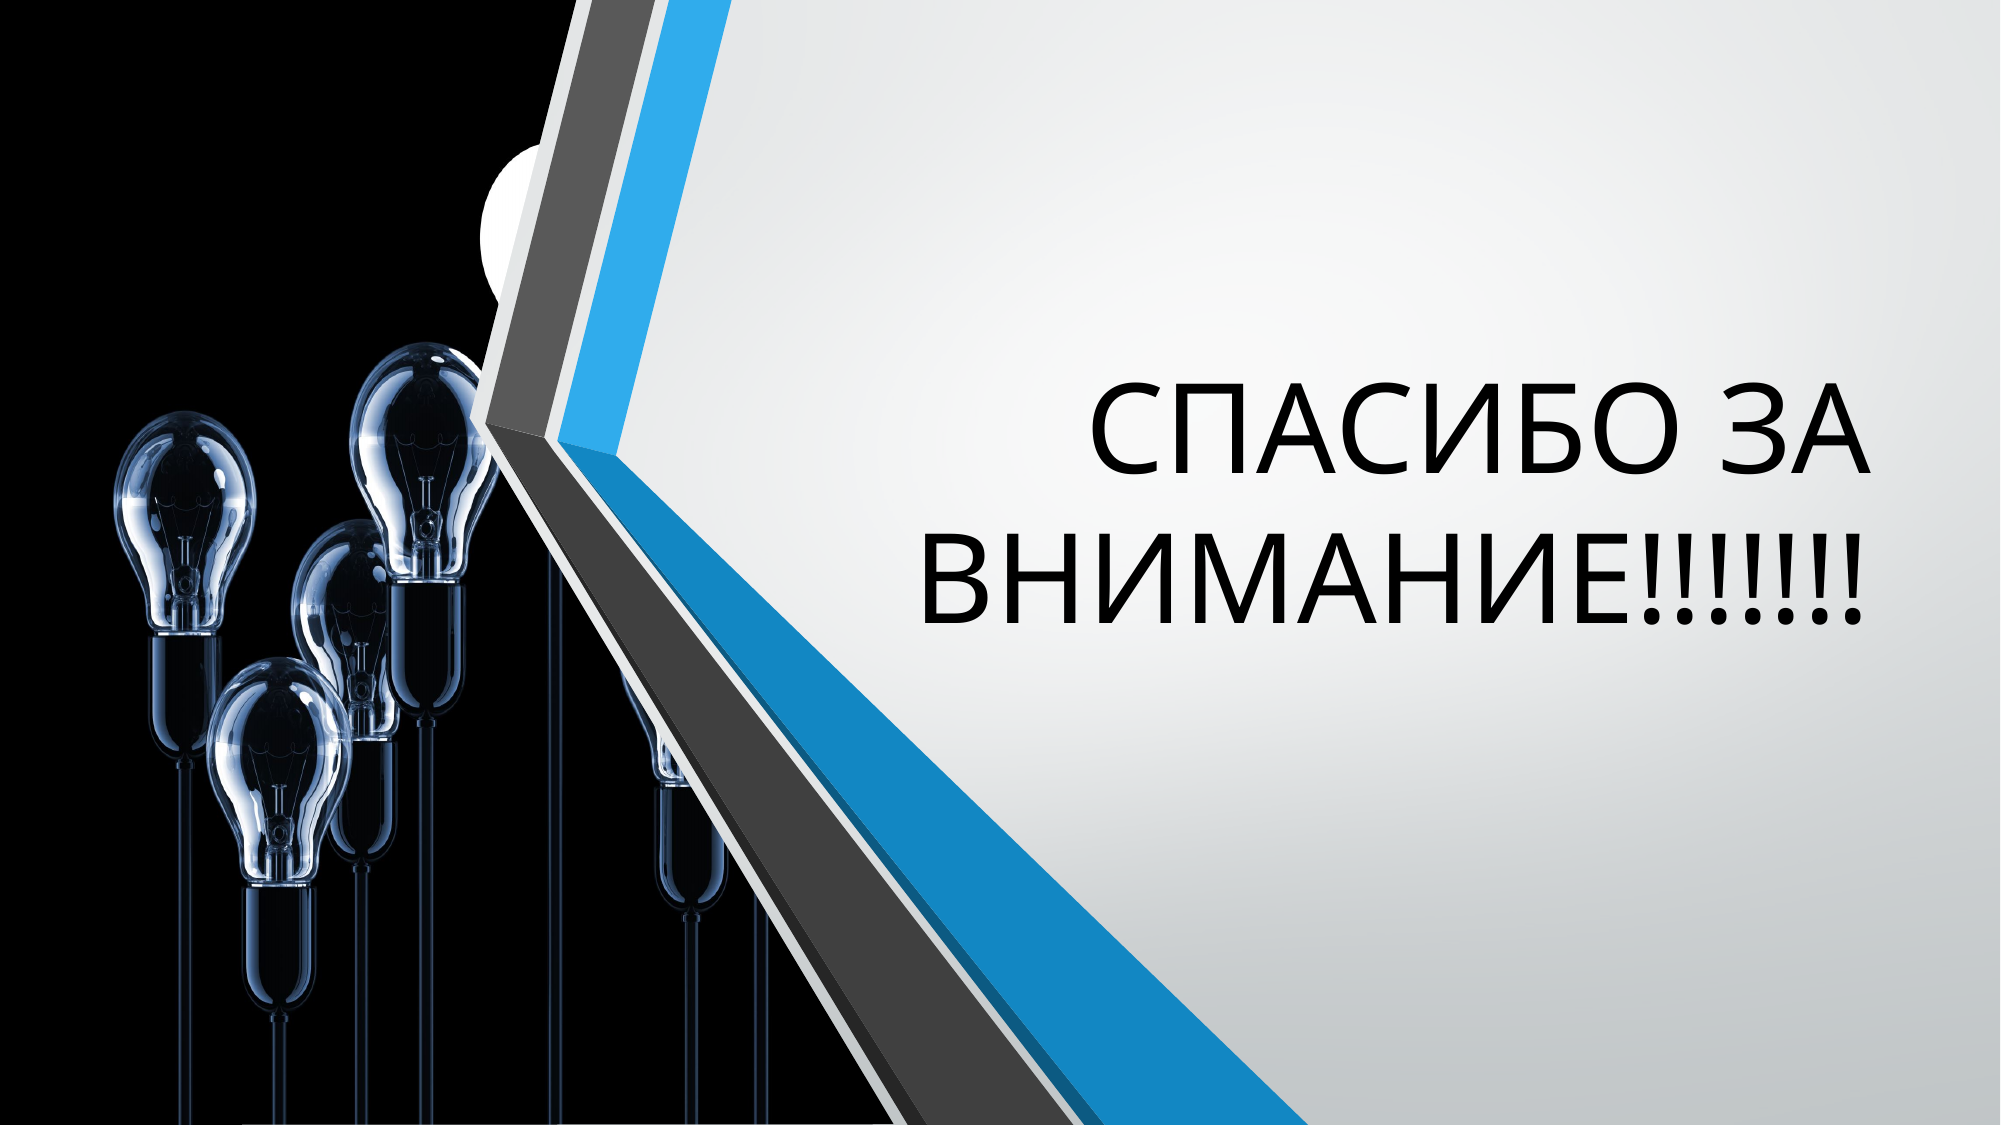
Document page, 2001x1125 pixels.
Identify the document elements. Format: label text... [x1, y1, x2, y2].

text_box [1309, 0, 2000, 1125]
title СПАСИБО ЗА ВНИМАНИЕ!!!!!!! [1309, 226, 1887, 656]
picture [0, 0, 894, 1125]
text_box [894, 0, 1309, 1125]
